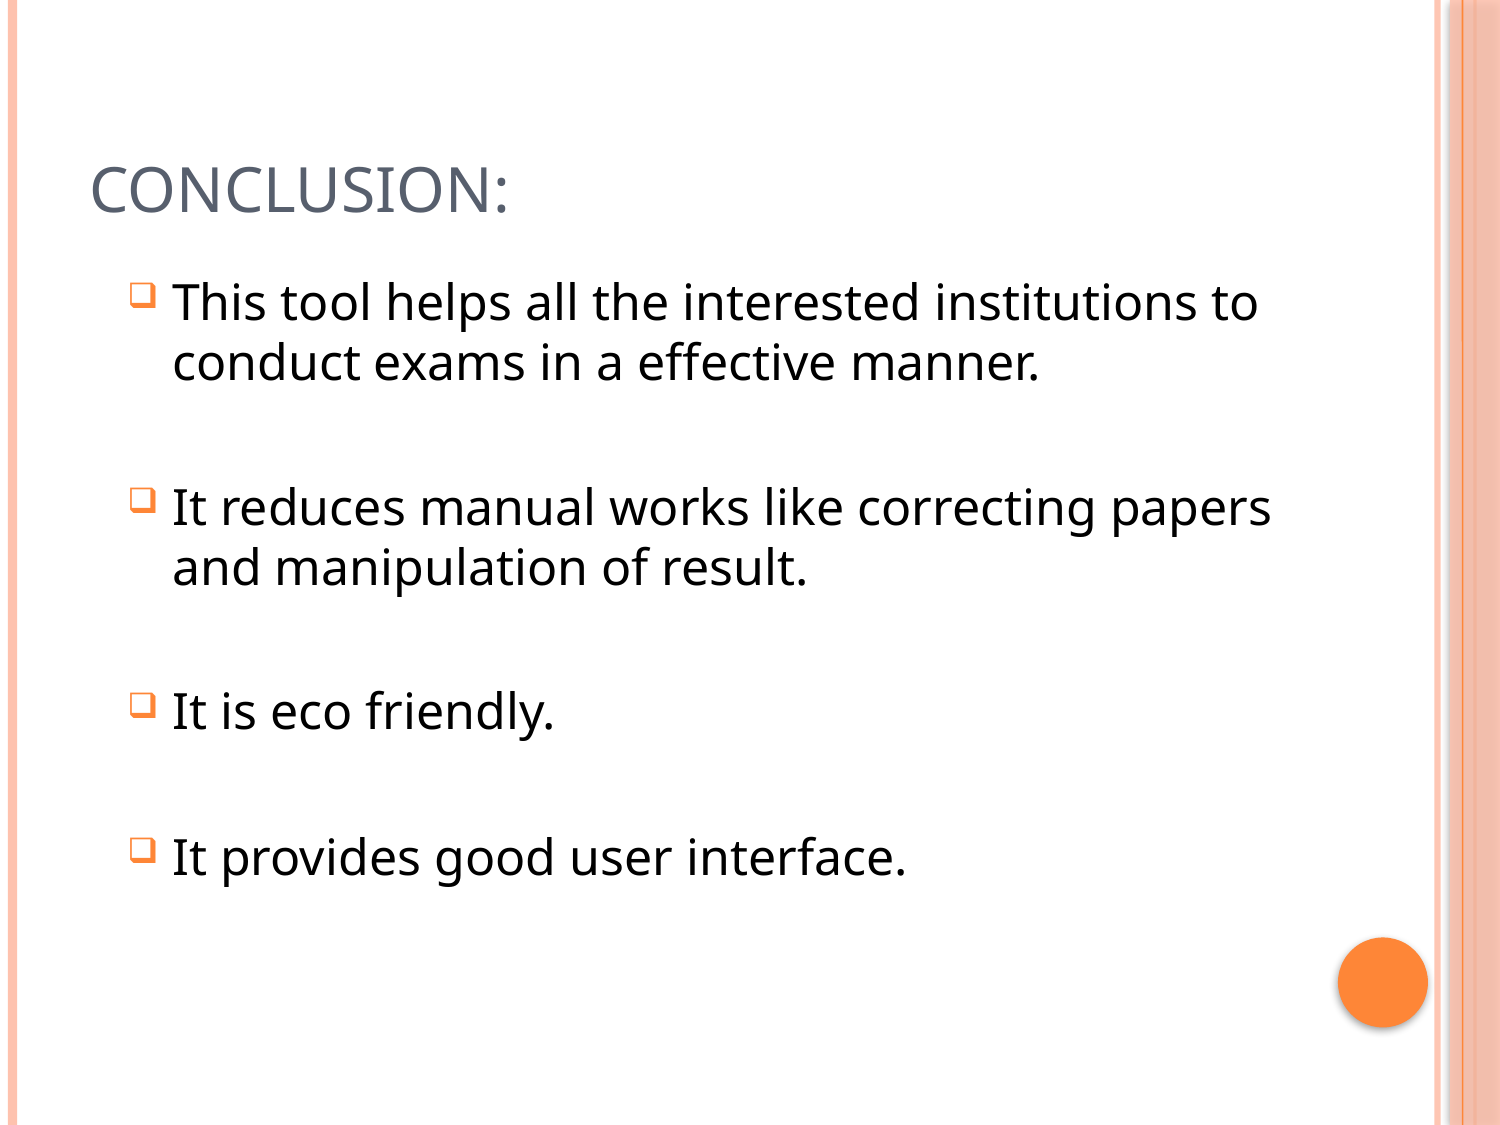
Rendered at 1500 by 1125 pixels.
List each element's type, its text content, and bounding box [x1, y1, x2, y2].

title Conclusion: [75, 45, 1300, 233]
list This tool helps all the interested institutions to conduct exams in a effective manner. It reduces manual works like correcting papers and manipulation of result. It is eco friendly. It provides good user interface. [112, 262, 1300, 1062]
